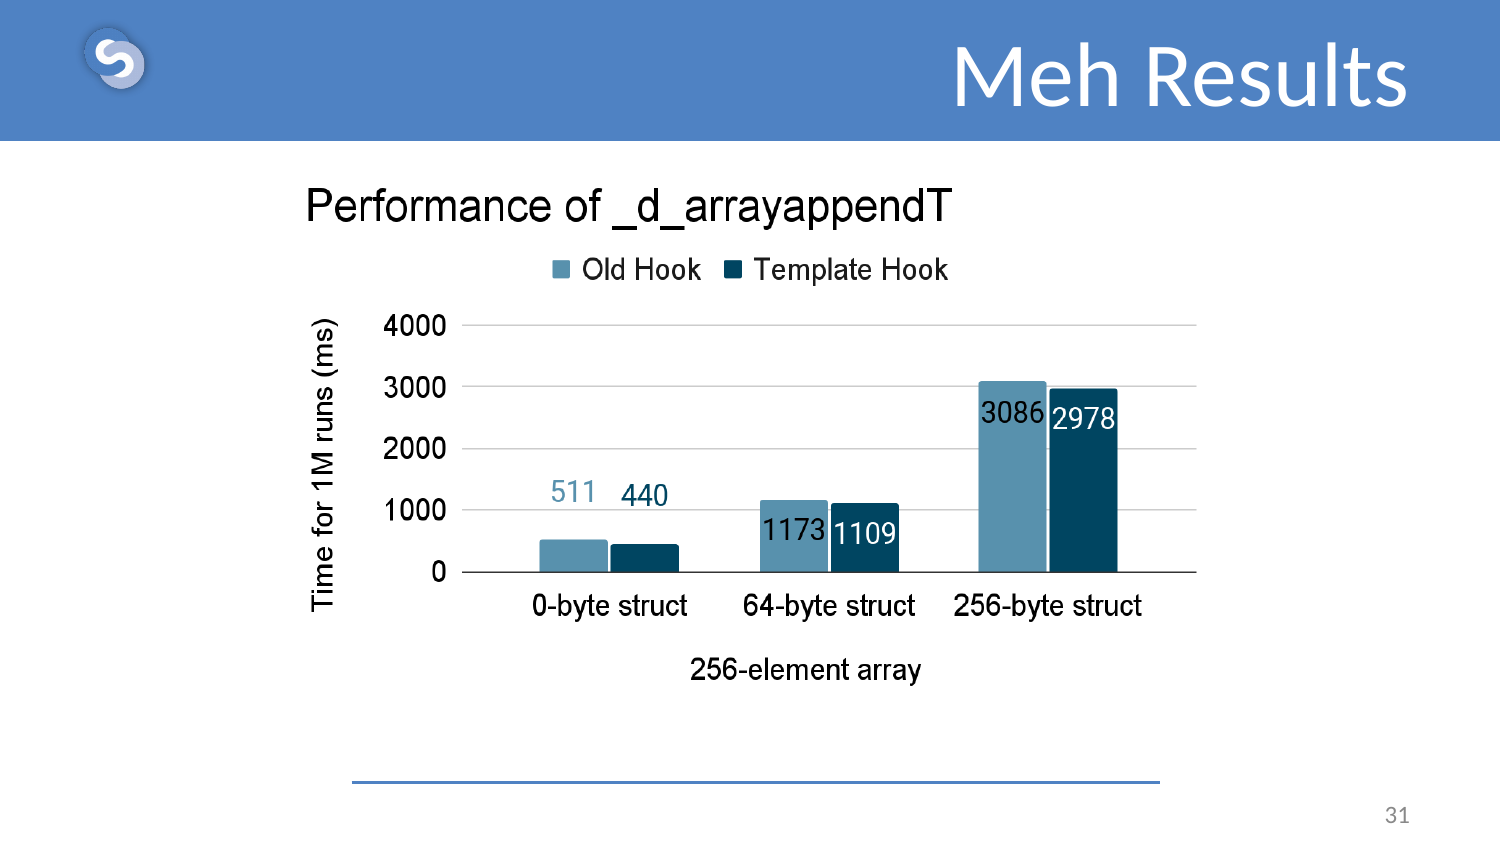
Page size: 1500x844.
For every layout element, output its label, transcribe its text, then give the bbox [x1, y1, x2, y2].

title Meh Results [199, 16, 1425, 124]
picture [277, 149, 1223, 729]
slide_number ‹#› [1277, 799, 1425, 827]
picture [82, 26, 148, 91]
